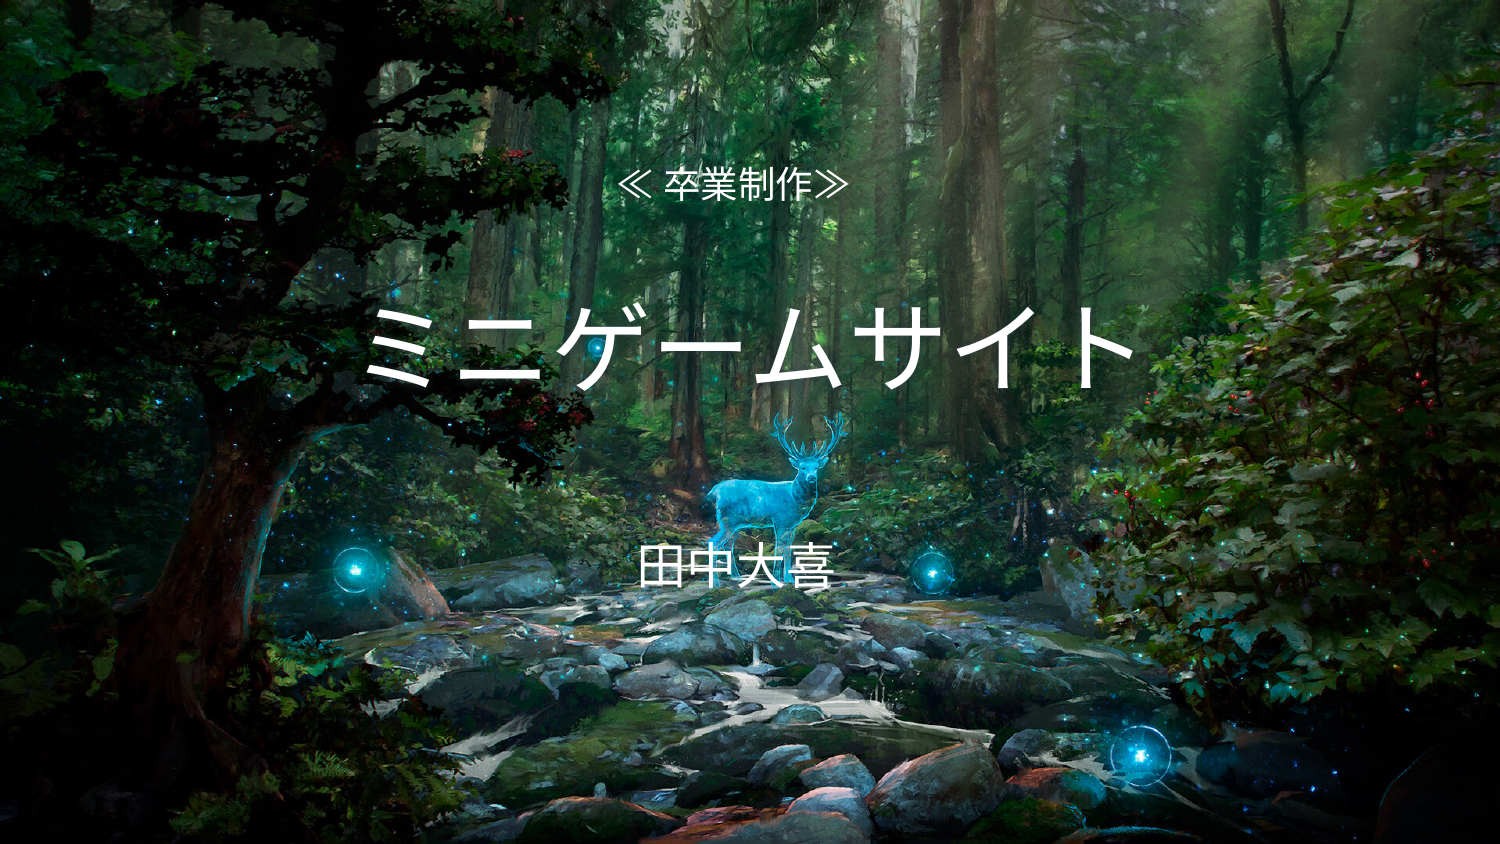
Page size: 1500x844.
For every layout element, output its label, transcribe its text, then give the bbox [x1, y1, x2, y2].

text_box 田中大喜 [622, 526, 1500, 602]
picture [0, 0, 1500, 844]
picture [748, 481, 758, 490]
picture [750, 519, 770, 526]
text_box ≪卒業制作≫ [602, 153, 1085, 214]
title ミニゲームサイト [265, 214, 1235, 405]
picture [723, 518, 729, 526]
